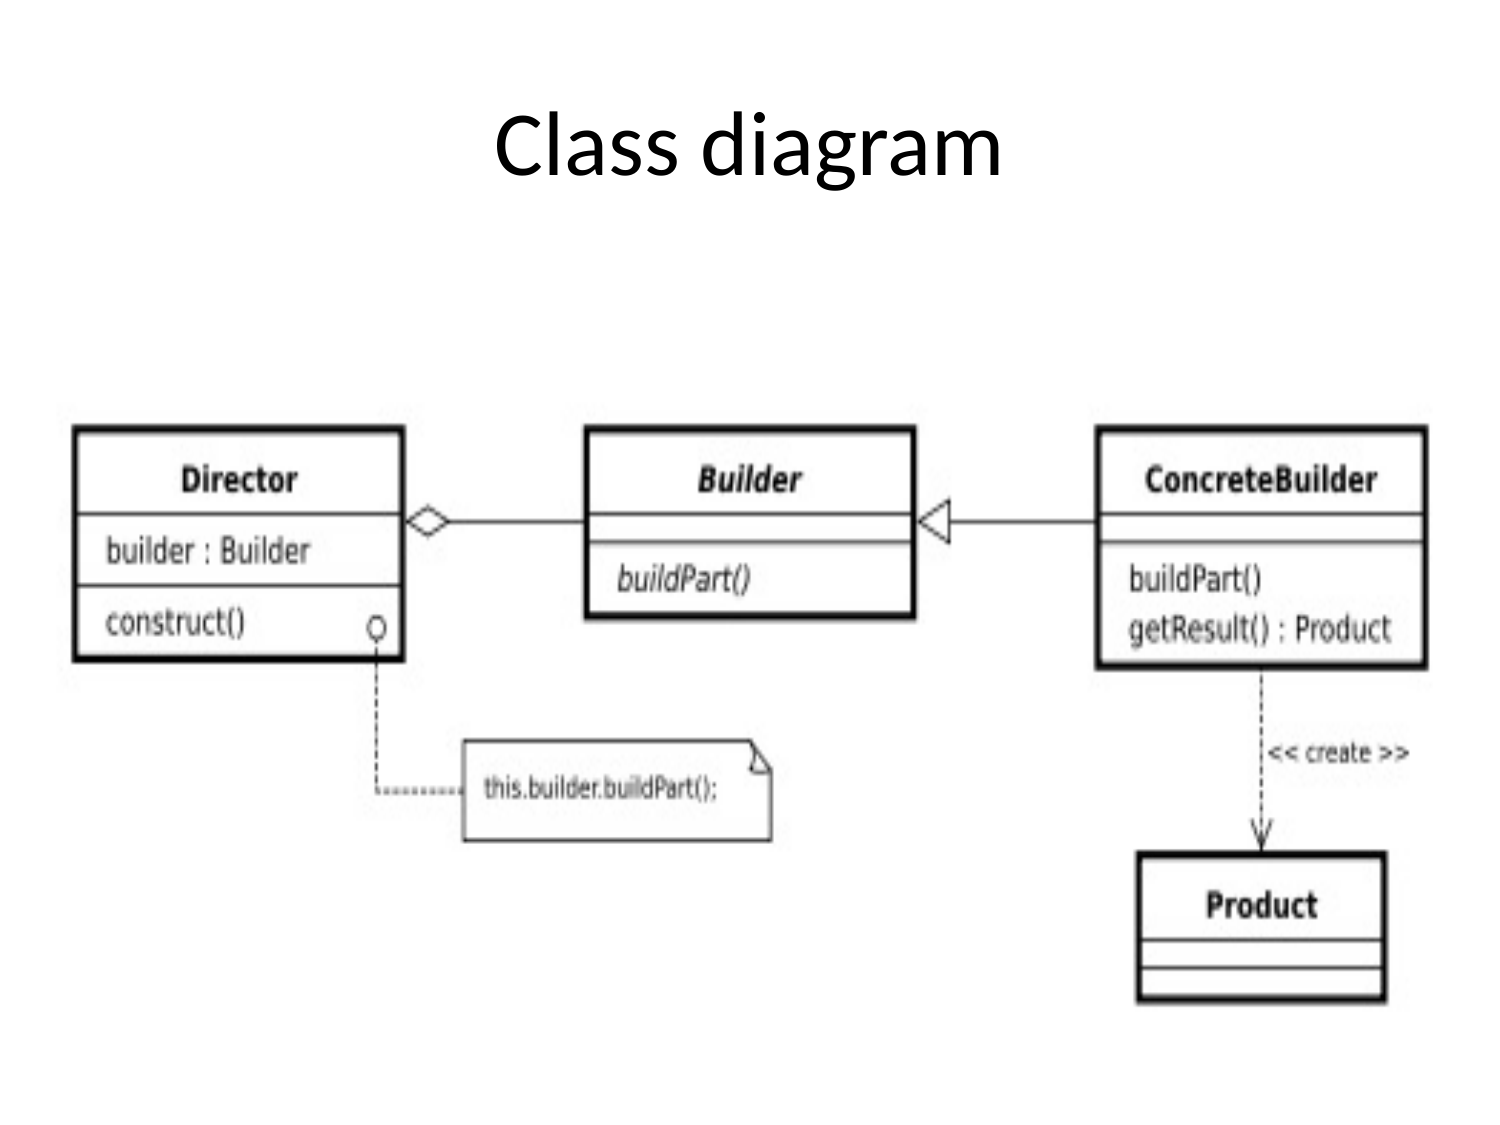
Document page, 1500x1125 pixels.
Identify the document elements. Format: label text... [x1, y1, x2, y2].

title Class diagram [75, 45, 1425, 233]
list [34, 374, 1468, 1055]
